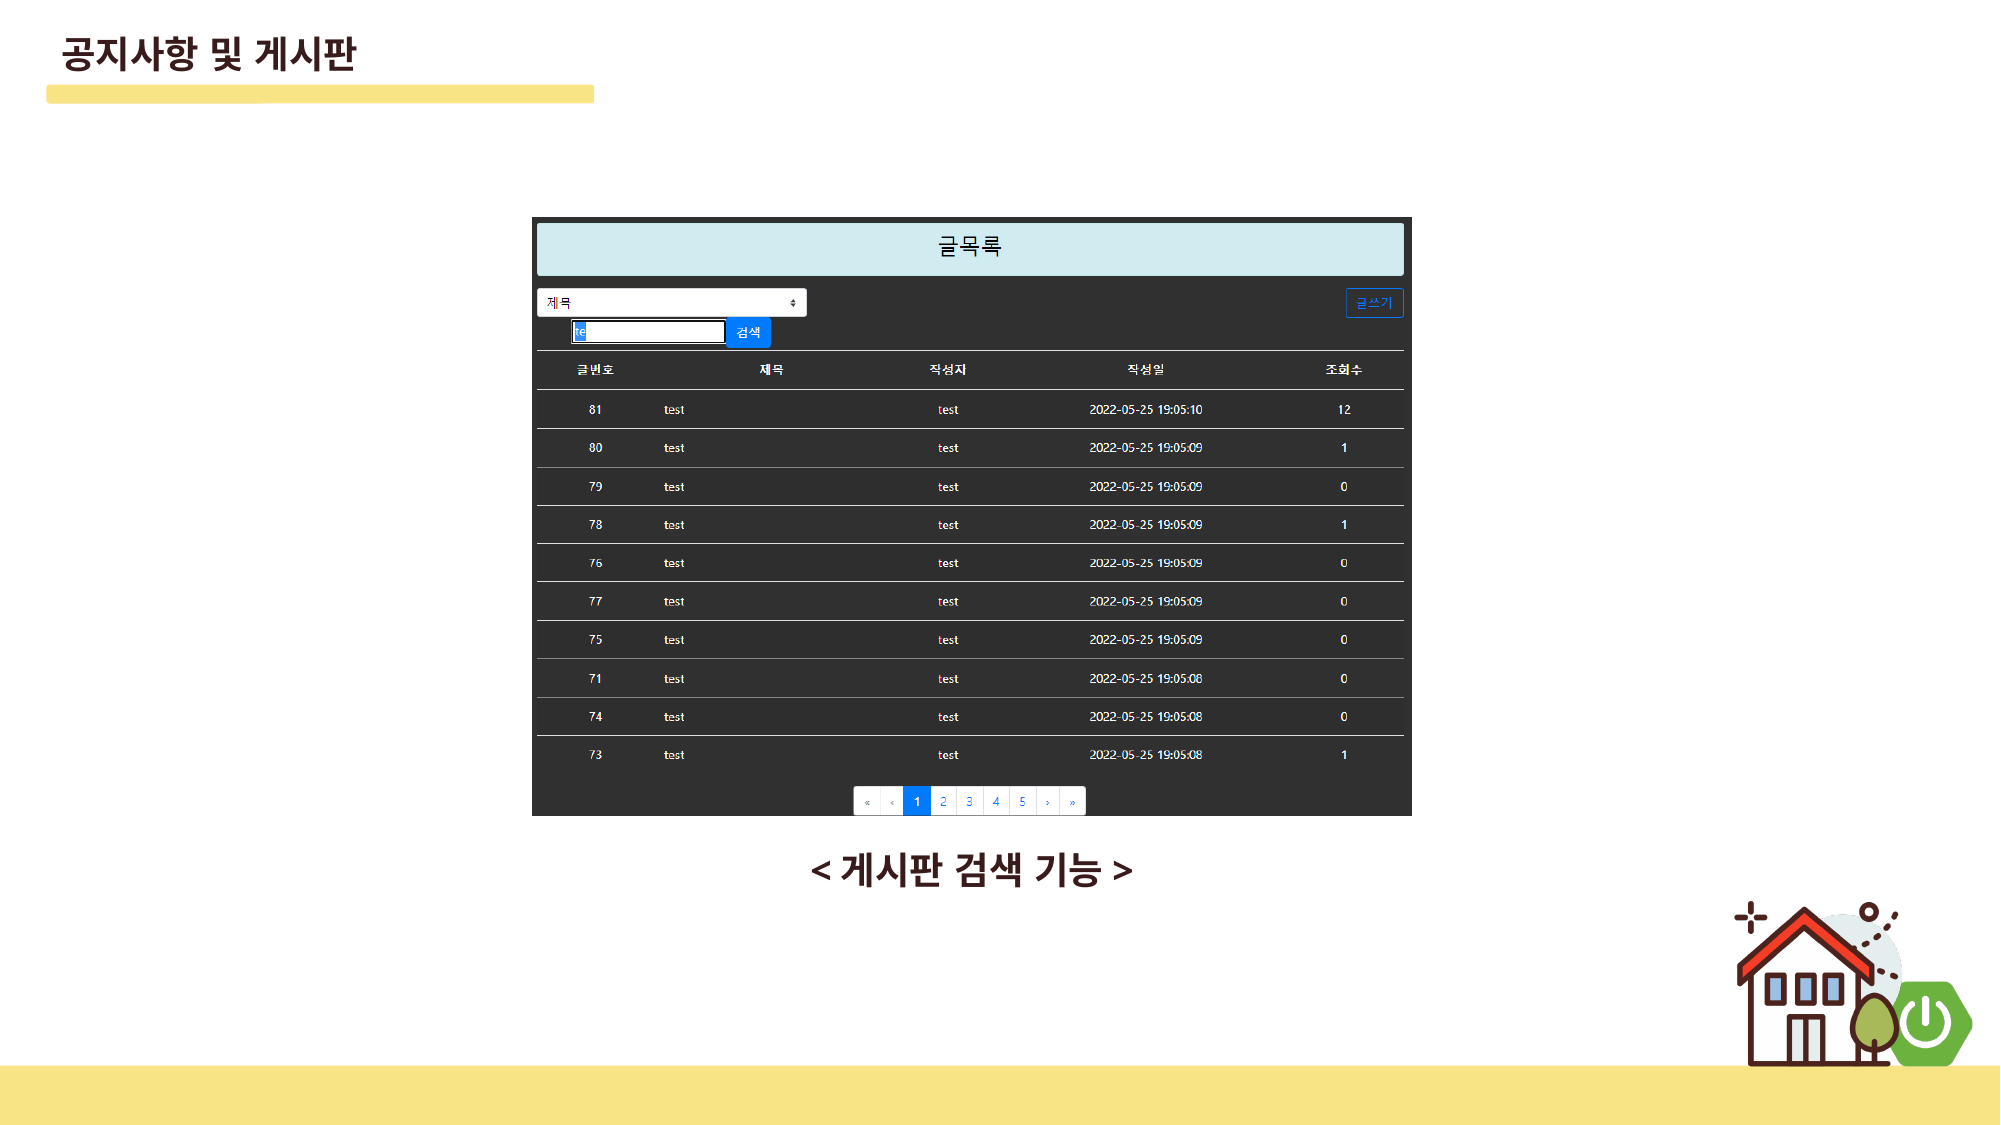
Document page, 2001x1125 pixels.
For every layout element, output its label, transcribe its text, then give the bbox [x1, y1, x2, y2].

text_box 공지사항 및 게시판 [46, 24, 595, 84]
text_box <게시판 검색 기능> [738, 839, 1207, 900]
picture [1715, 880, 1975, 1087]
text_box [45, 84, 596, 105]
picture [532, 217, 1412, 816]
text_box [0, 1065, 2000, 1125]
